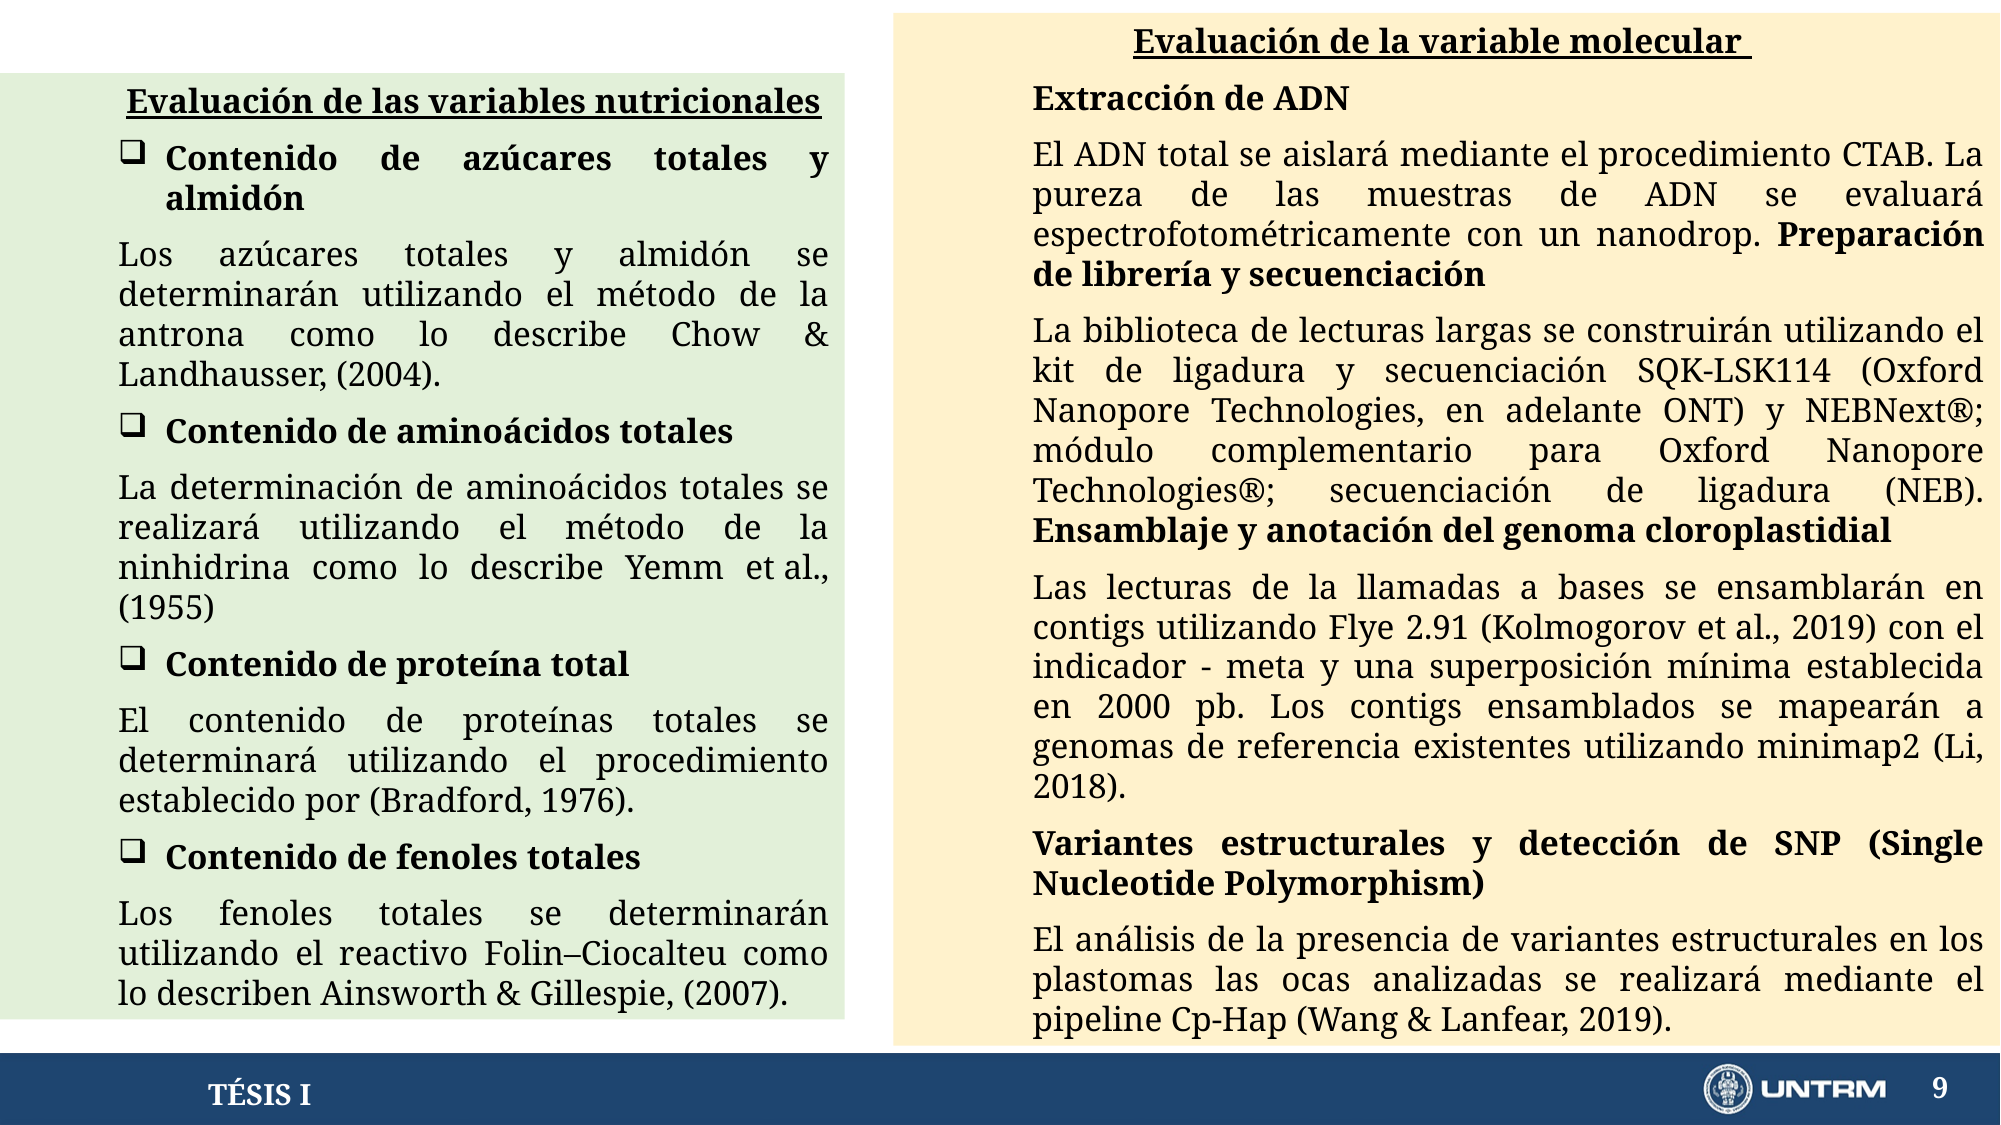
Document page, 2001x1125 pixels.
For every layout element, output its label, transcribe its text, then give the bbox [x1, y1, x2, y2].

text_box Evaluación de la variable molecular Extracción de ADN El ADN total se aislará mediante el procedimiento CTAB. La pureza de las muestras de ADN se evaluará espectrofotométricamente con un nanodrop. Preparación de librería y secuenciación La biblioteca de lecturas largas se construirán utilizando el kit de ligadura y secuenciación SQK-LSK114 (Oxford Nanopore Technologies, en adelante ONT) y NEBNext®; módulo complementario para Oxford Nanopore Technologies®; secuenciación de ligadura (NEB). Ensamblaje y anotación del genoma cloroplastidial Las lecturas de la llamadas a bases se ensamblarán en contigs utilizando Flye 2.91 (Kolmogorov et al., 2019) con el indicador - meta y una superposición mínima establecida en 2000 pb. Los contigs ensamblados se mapearán a genomas de referencia existentes utilizando minimap2 (Li, 2018). Variantes estructurales y detección de SNP (Single Nucleotide Polymorphism) El análisis de la presencia de variantes estructurales en los plastomas las ocas analizadas se realizará mediante el pipeline Cp-Hap (Wang & Lanfear, 2019). [893, 12, 2000, 1046]
text_box Evaluación de las variables nutricionales Contenido de azúcares totales y almidón Los azúcares totales y almidón se determinarán utilizando el método de la antrona como lo describe Chow & Landhausser, (2004). Contenido de aminoácidos totales La determinación de aminoácidos totales se realizará utilizando el método de la ninhidrina como lo describe Yemm et al., (1955) Contenido de proteína total El contenido de proteínas totales se determinará utilizando el procedimiento establecido por (Bradford, 1976). Contenido de fenoles totales Los fenoles totales se determinarán utilizando el reactivo Folin–Ciocalteu como lo describen Ainsworth & Gillespie, (2007). [0, 73, 845, 1020]
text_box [0, 1053, 2000, 1125]
